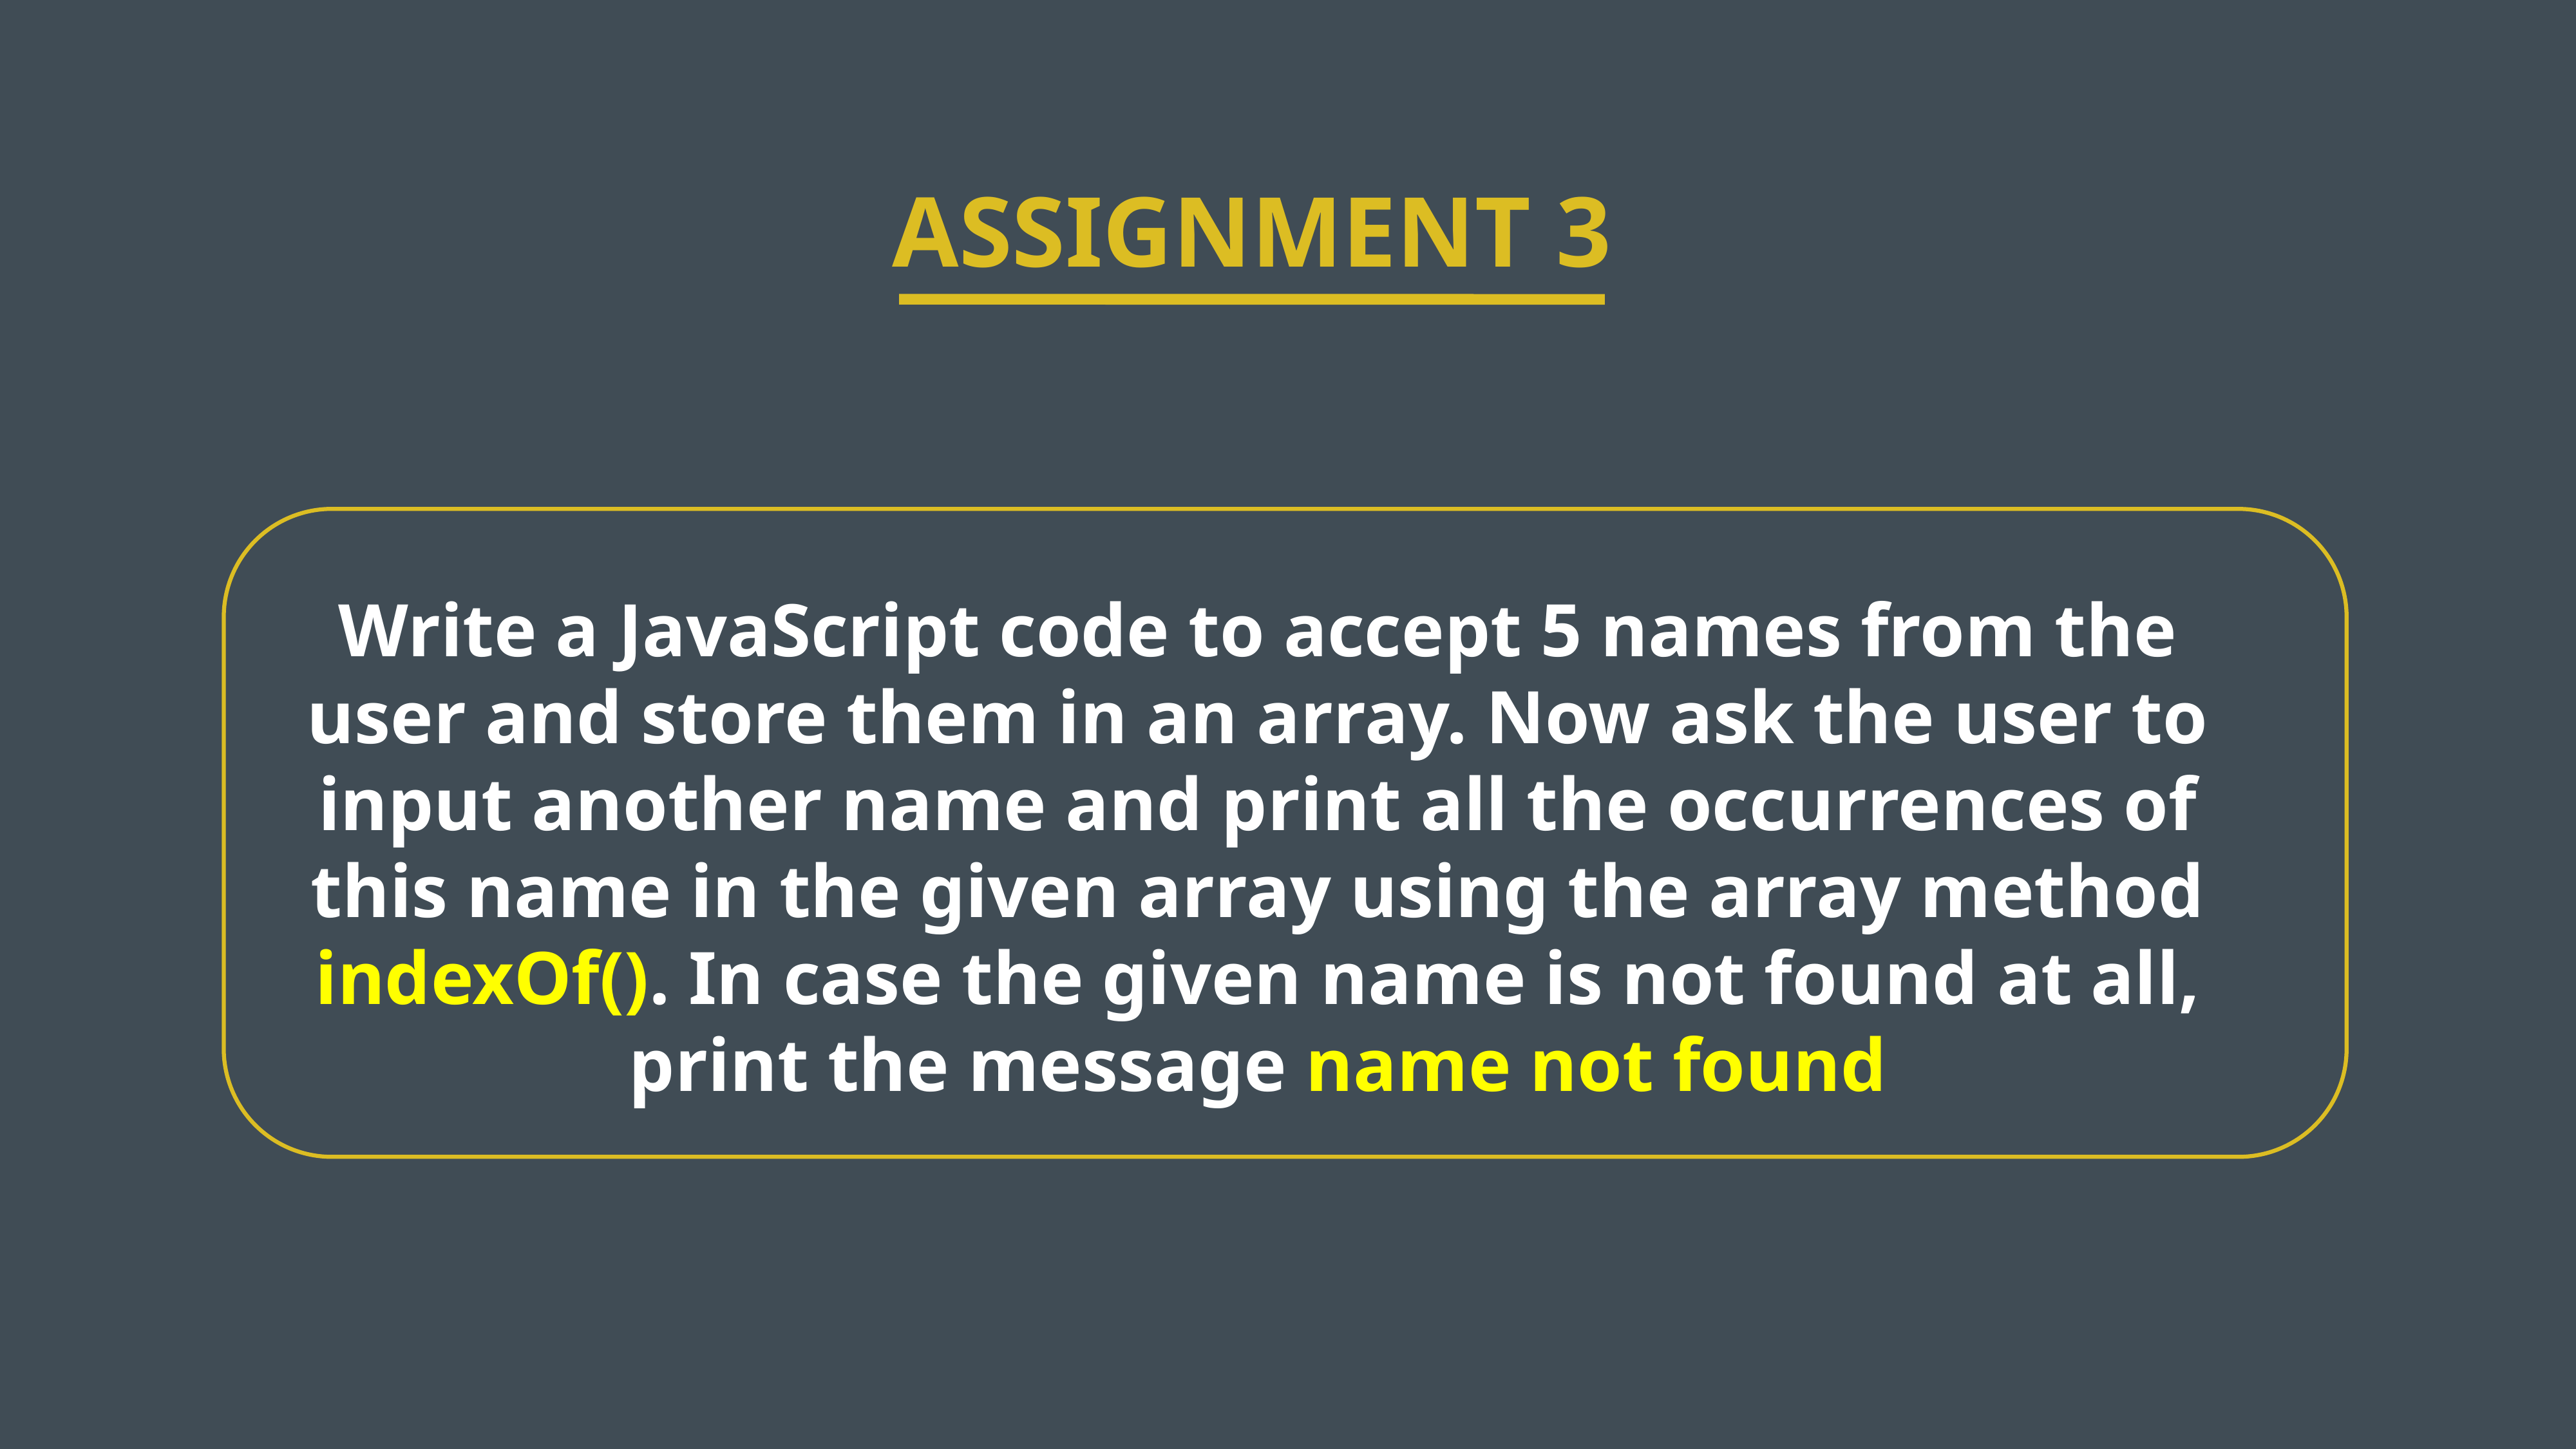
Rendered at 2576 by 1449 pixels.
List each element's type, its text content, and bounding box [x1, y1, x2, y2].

text_box ASSIGNMENT 3 [882, 165, 1622, 291]
text_box [223, 509, 2347, 1157]
